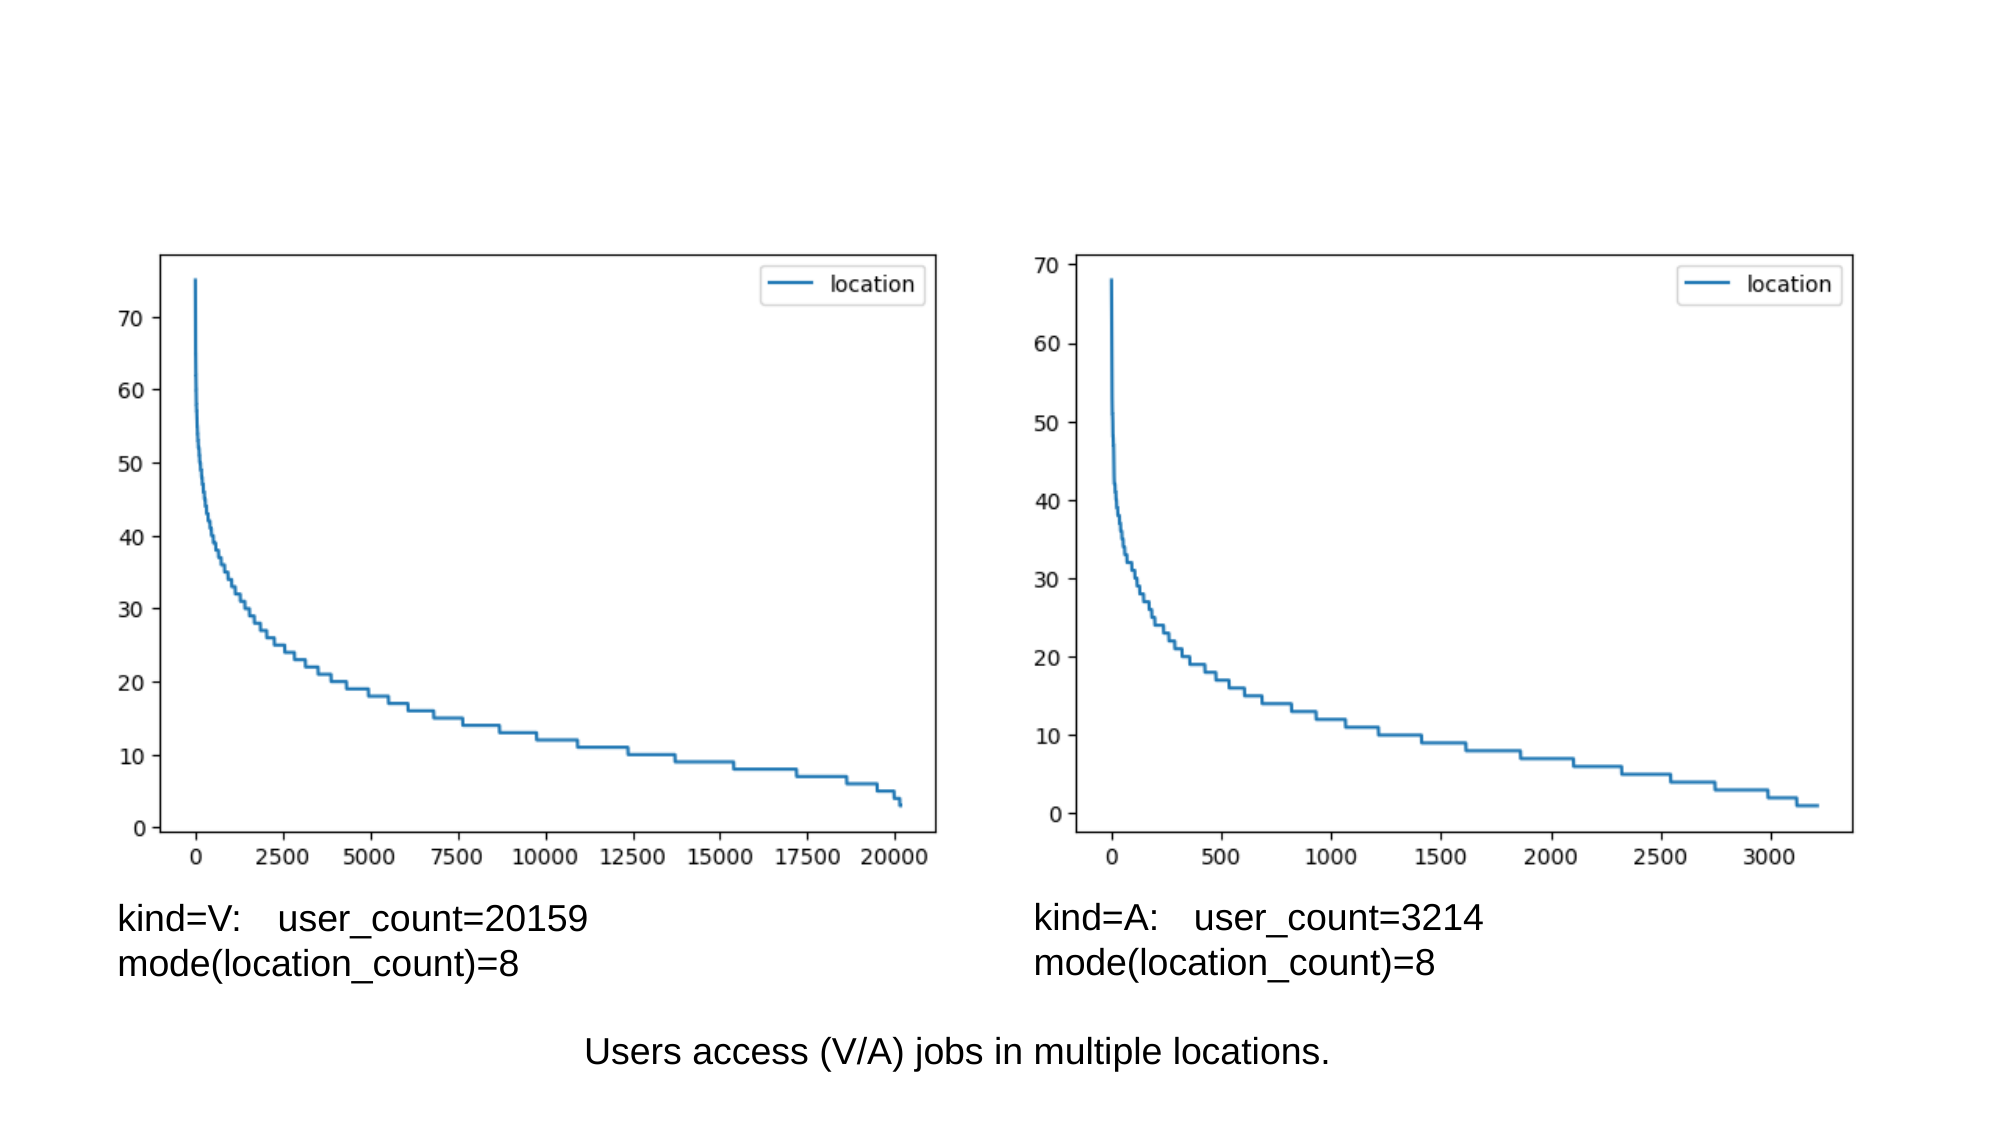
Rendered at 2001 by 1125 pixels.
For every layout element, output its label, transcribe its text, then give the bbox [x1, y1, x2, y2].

picture [1018, 239, 1868, 886]
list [102, 239, 951, 886]
text_box kind=V: user_count=20159 mode(location_count)=8 [102, 886, 951, 992]
text_box kind=A: user_count=3214 mode(location_count)=8 [1018, 886, 1868, 990]
text_box Users access (V/A) jobs in multiple locations. [569, 1019, 1349, 1080]
